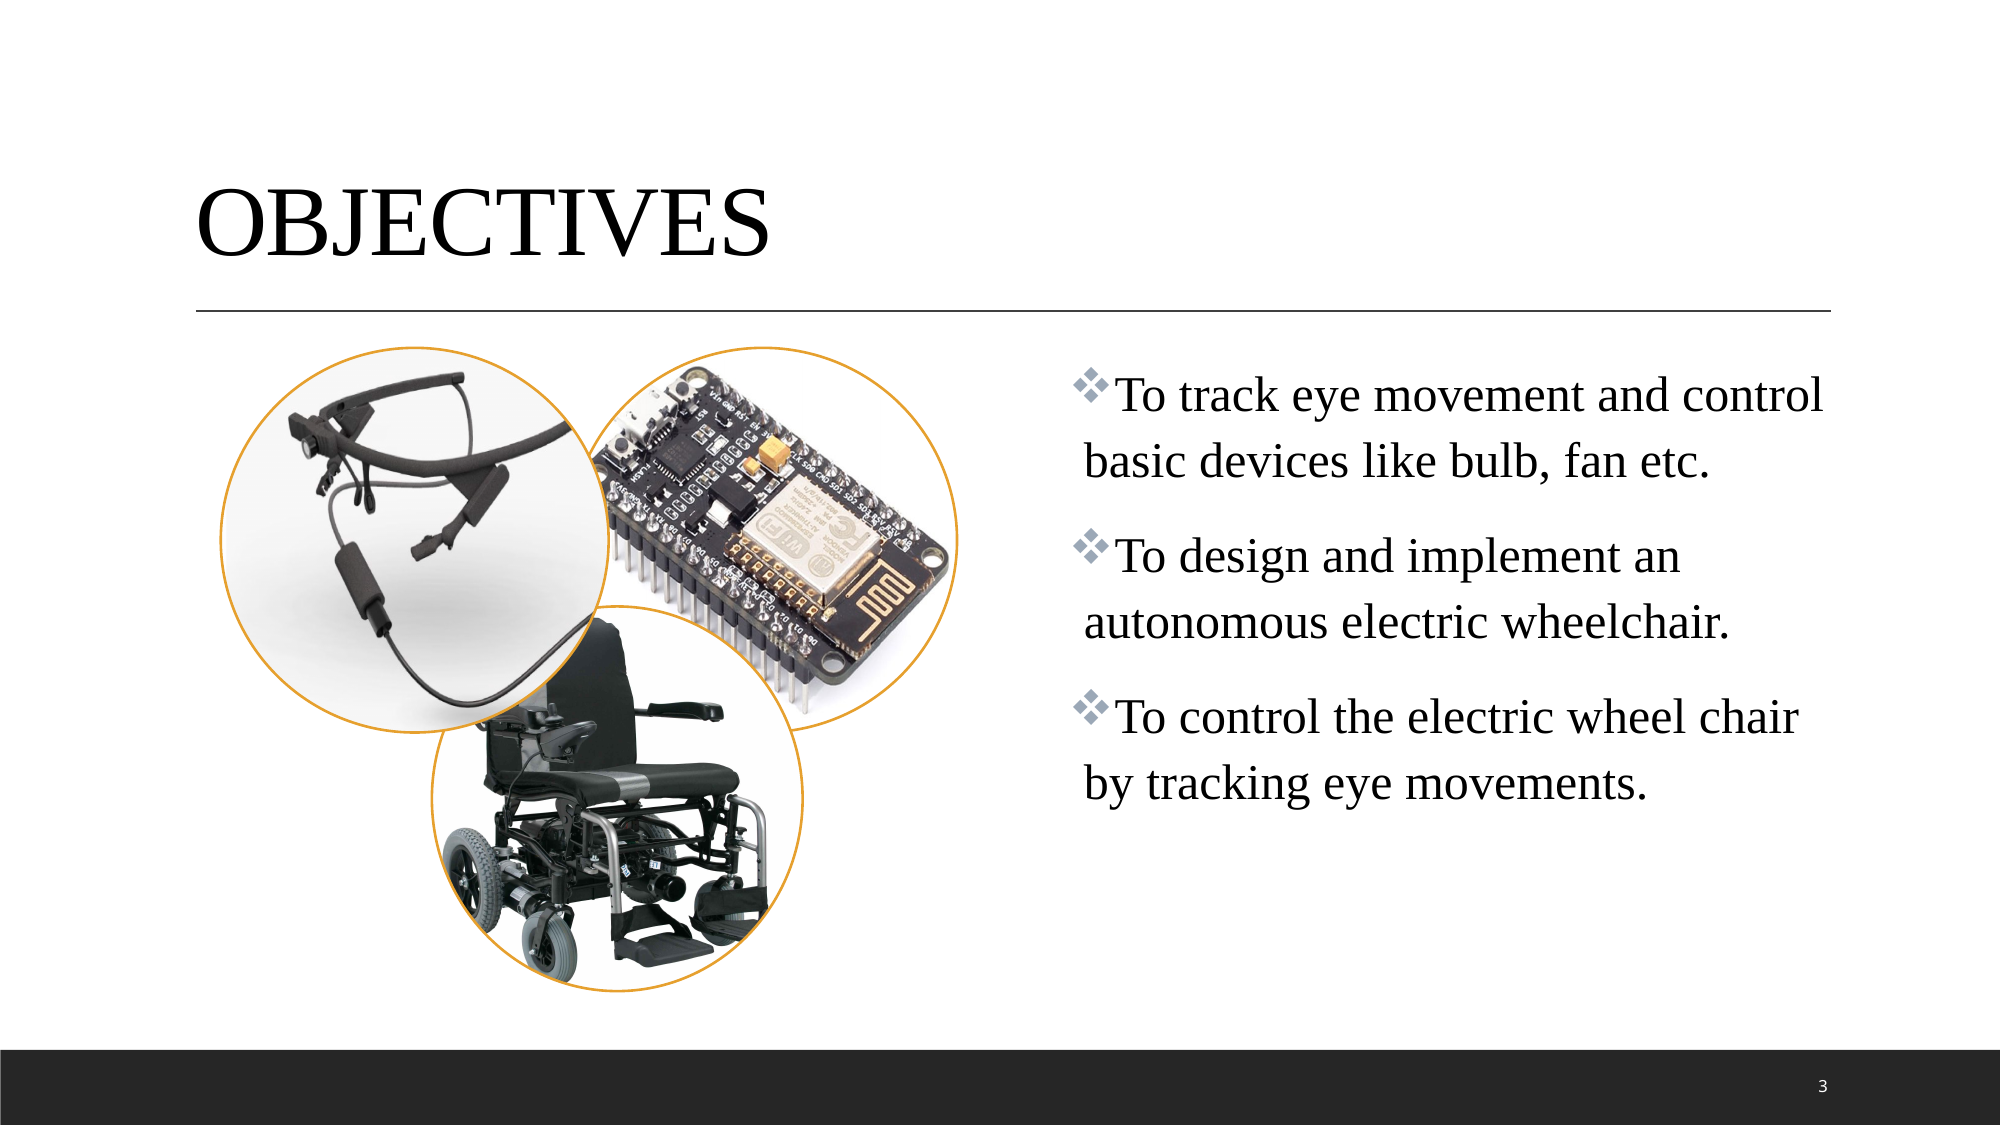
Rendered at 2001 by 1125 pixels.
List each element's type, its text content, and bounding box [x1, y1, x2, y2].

slide_number 3 [1803, 1057, 1932, 1118]
list To track eye movement and control basic devices like bulb, fan etc. To design and implement an autonomous electric wheelchair. To control the electric wheel chair by tracking eye movements. [1068, 347, 1830, 963]
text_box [220, 347, 958, 992]
title OBJECTIVES [180, 47, 1830, 285]
